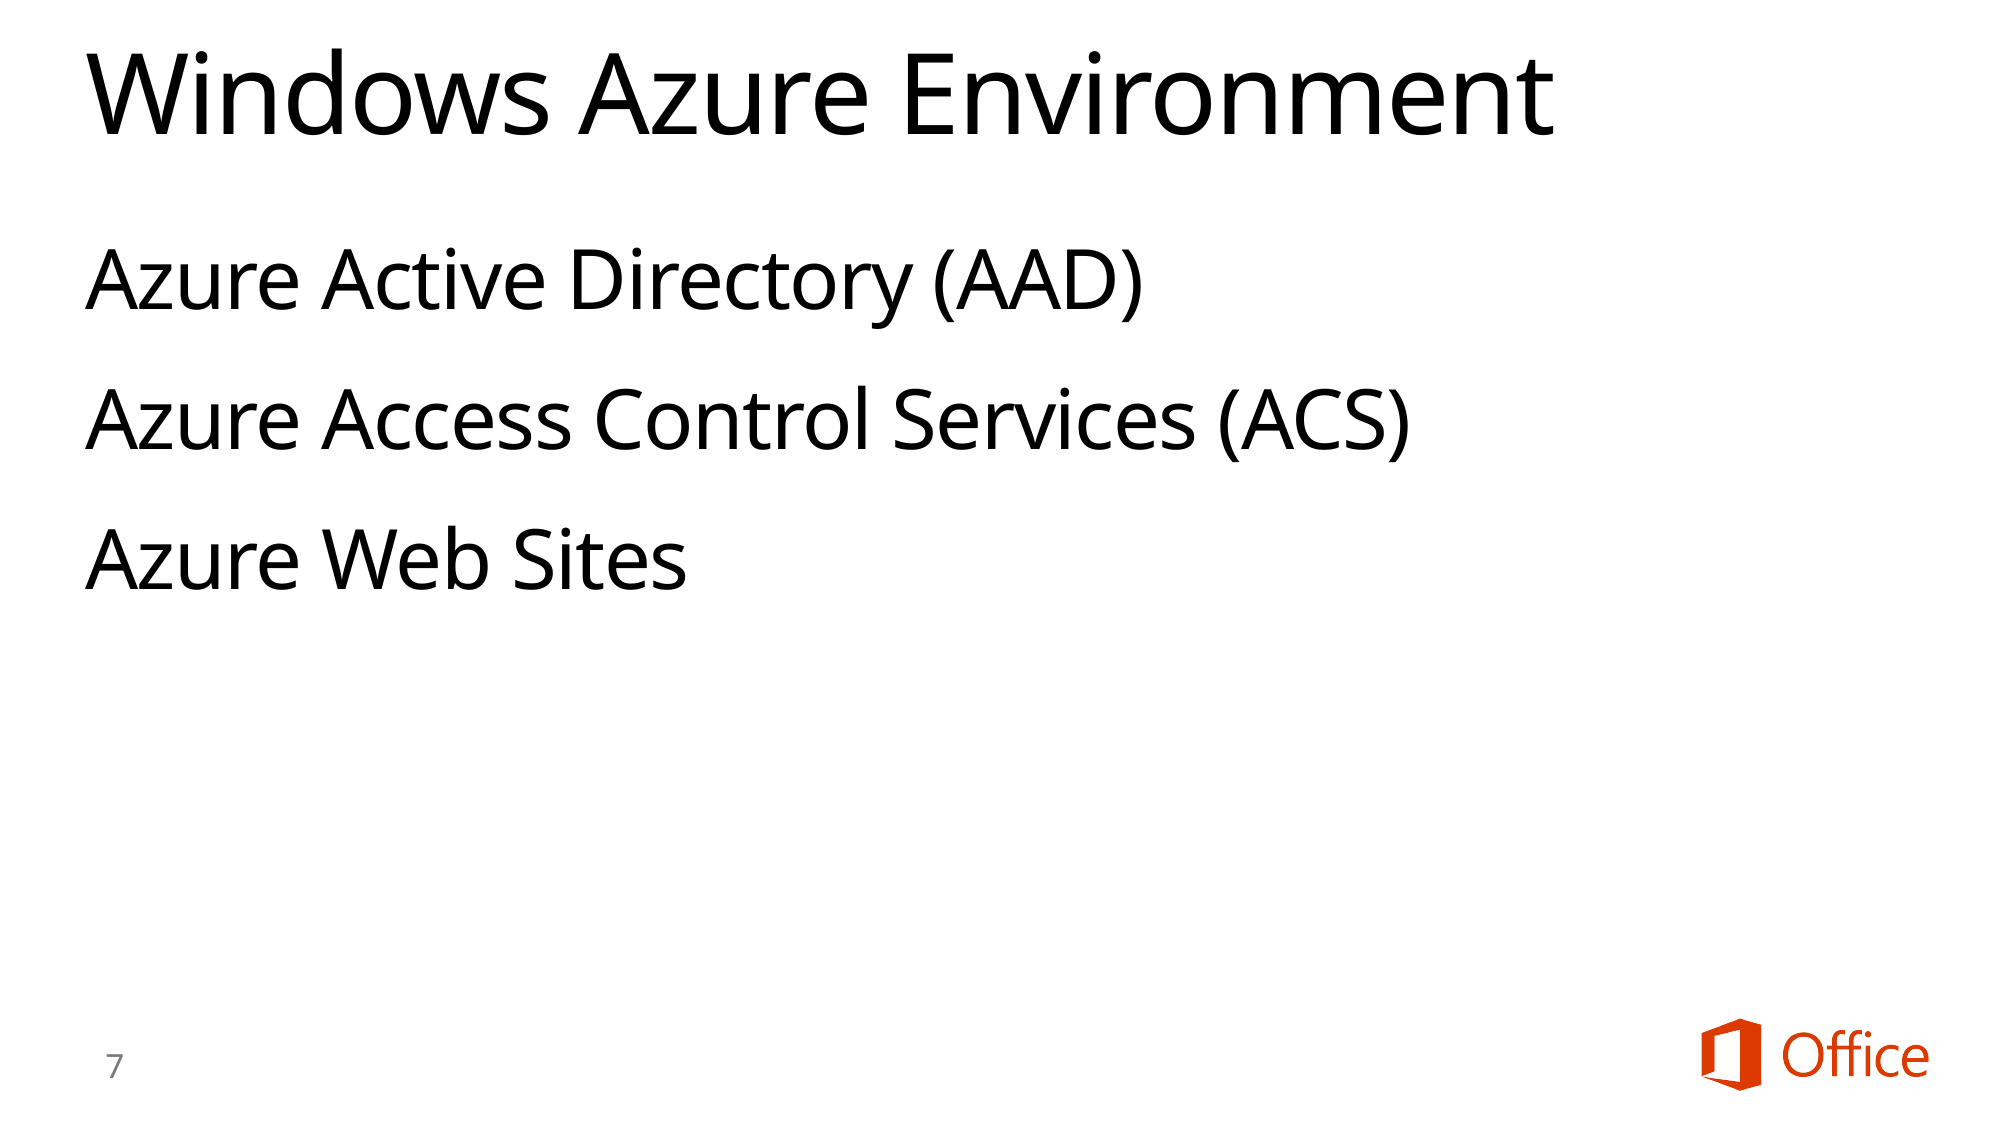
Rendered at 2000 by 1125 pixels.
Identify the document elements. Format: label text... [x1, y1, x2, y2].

picture [1670, 987, 1960, 1122]
list Azure Active Directory (AAD) Azure Access Control Services (ACS) Azure Web Sites [85, 237, 1914, 1024]
slide_number 7 [85, 1049, 178, 1086]
title Windows Azure Environment [85, 37, 1914, 161]
